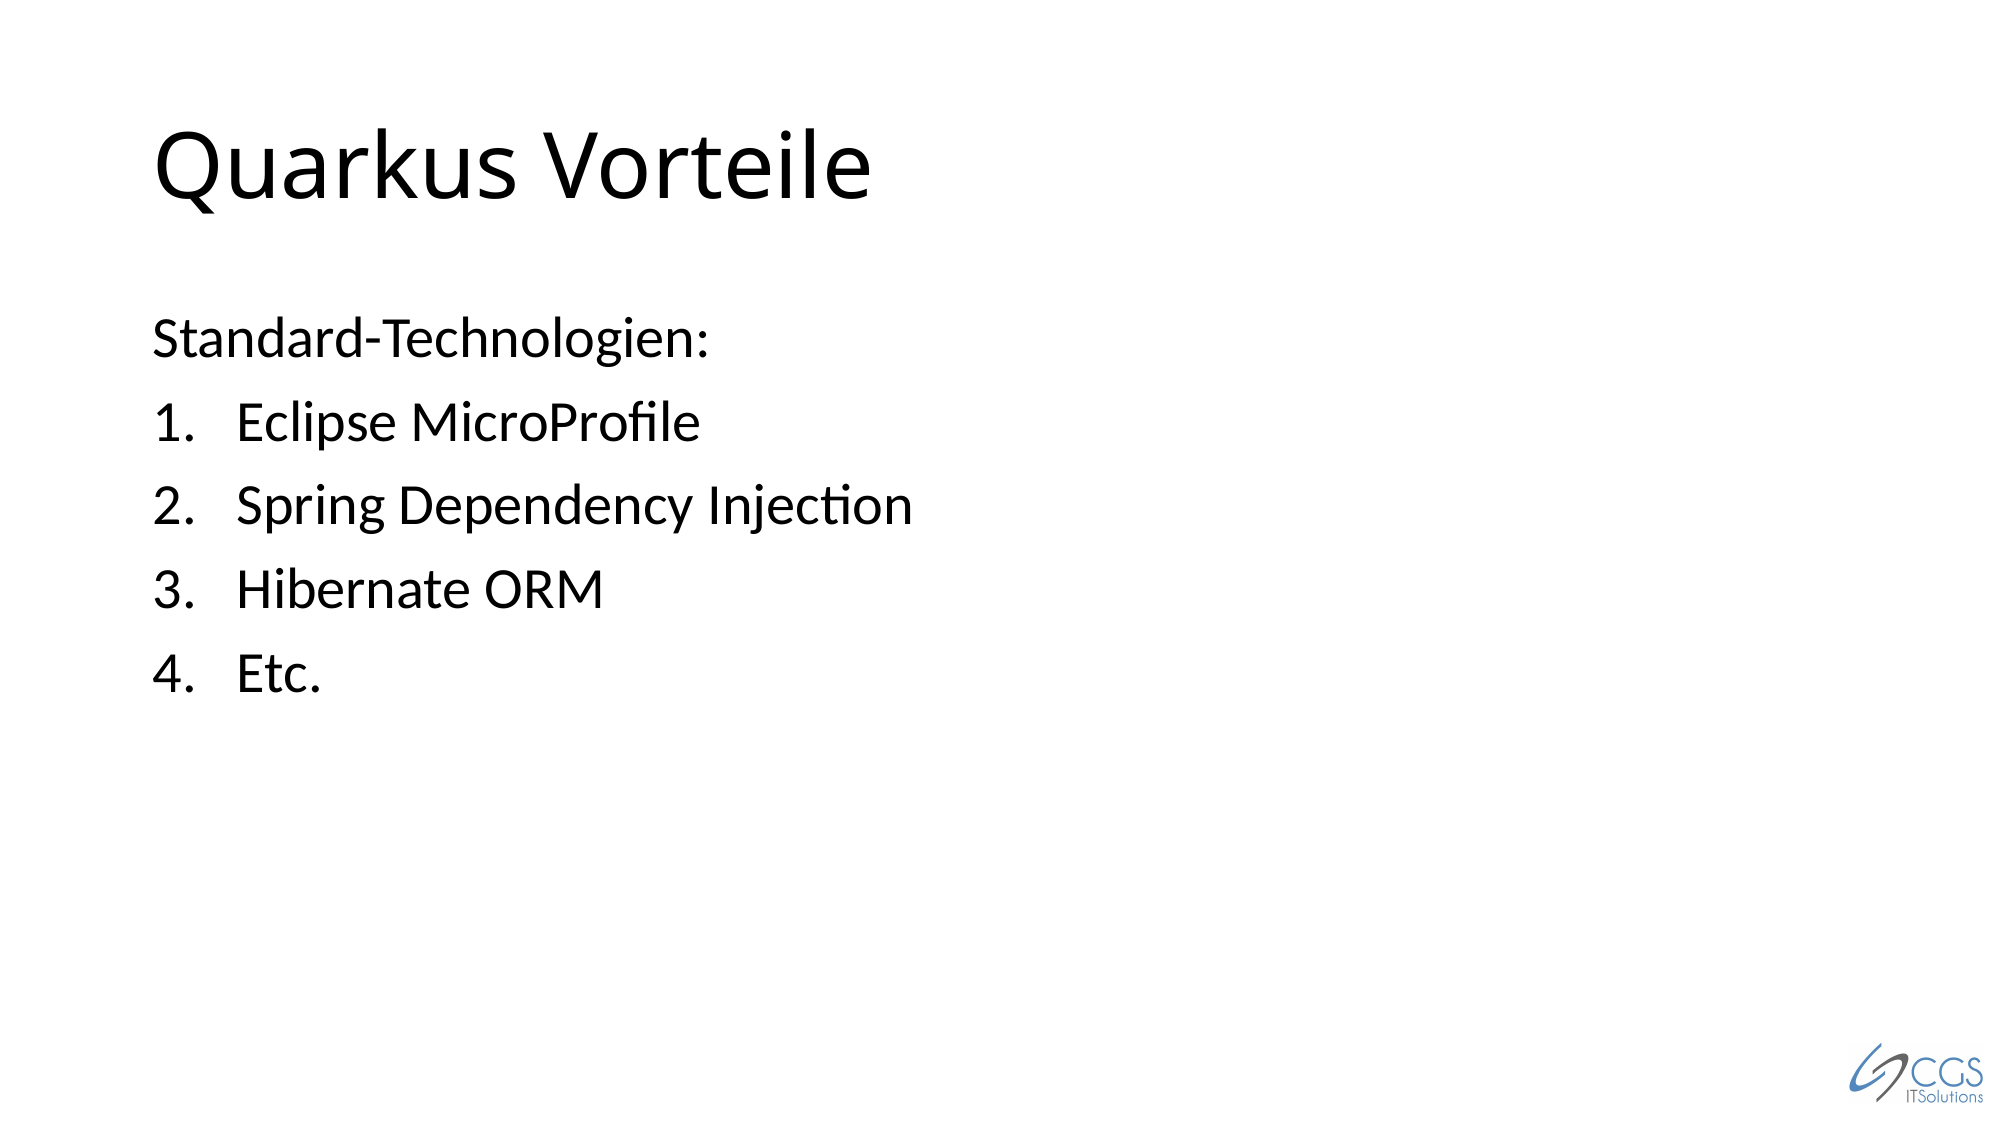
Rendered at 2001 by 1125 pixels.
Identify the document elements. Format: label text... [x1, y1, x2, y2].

picture [1849, 1042, 1983, 1103]
list Standard-Technologien: Eclipse MicroProfile Spring Dependency Injection Hibernate ORM Etc. [137, 299, 1863, 1014]
title Quarkus Vorteile [137, 59, 1863, 278]
